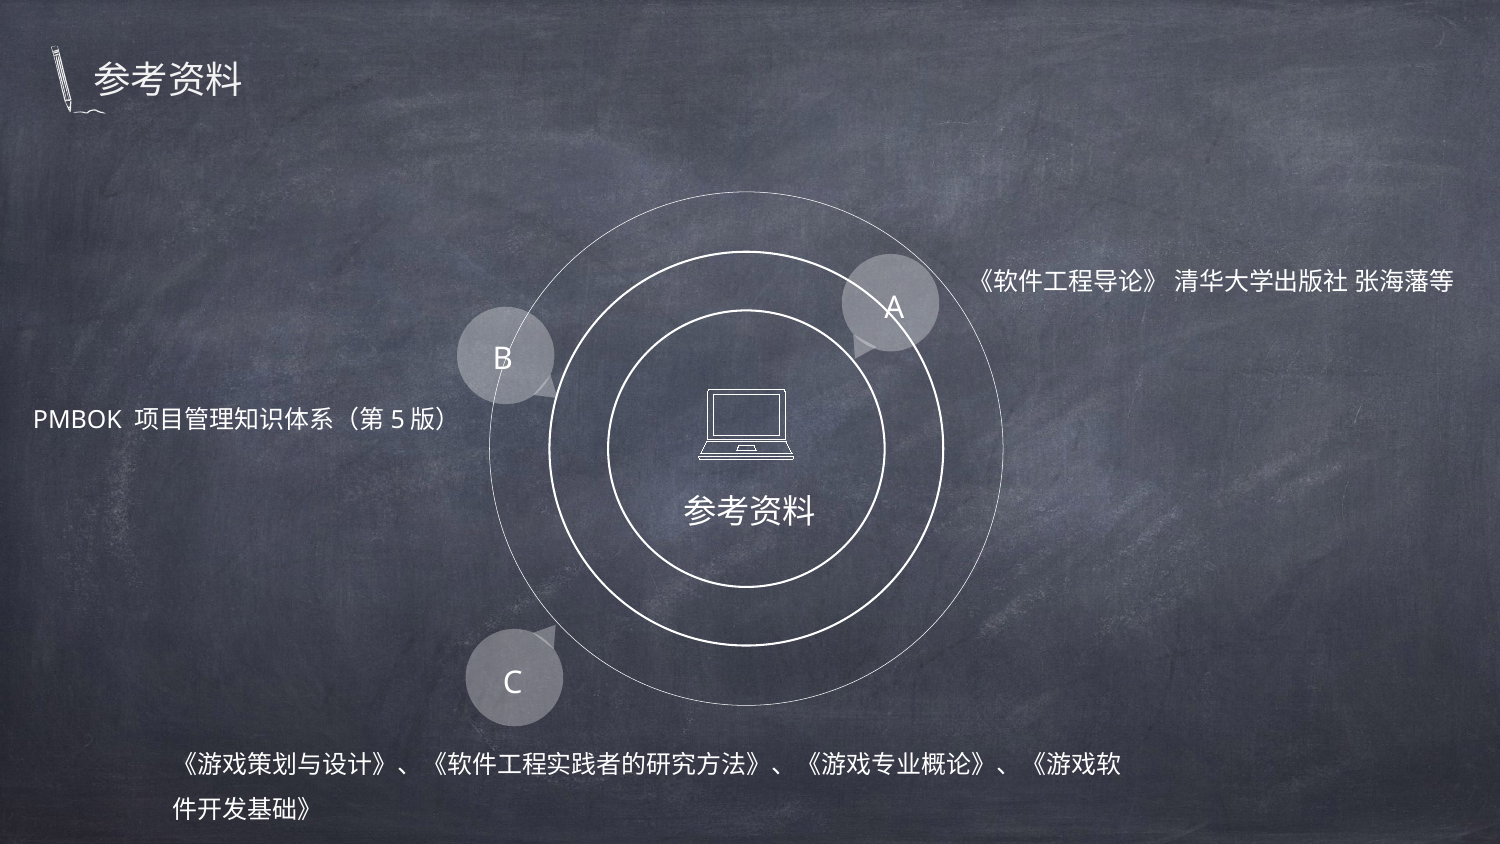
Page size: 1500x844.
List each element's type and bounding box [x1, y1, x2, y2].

text_box [488, 190, 1005, 680]
text_box [838, 253, 937, 368]
text_box [953, 205, 1479, 350]
text_box [18, 354, 489, 443]
text_box [157, 680, 1146, 833]
text_box [465, 622, 564, 727]
text_box [485, 306, 526, 311]
text_box [50, 45, 278, 114]
text_box [608, 310, 885, 587]
picture [0, 0, 1500, 844]
text_box [455, 311, 571, 409]
